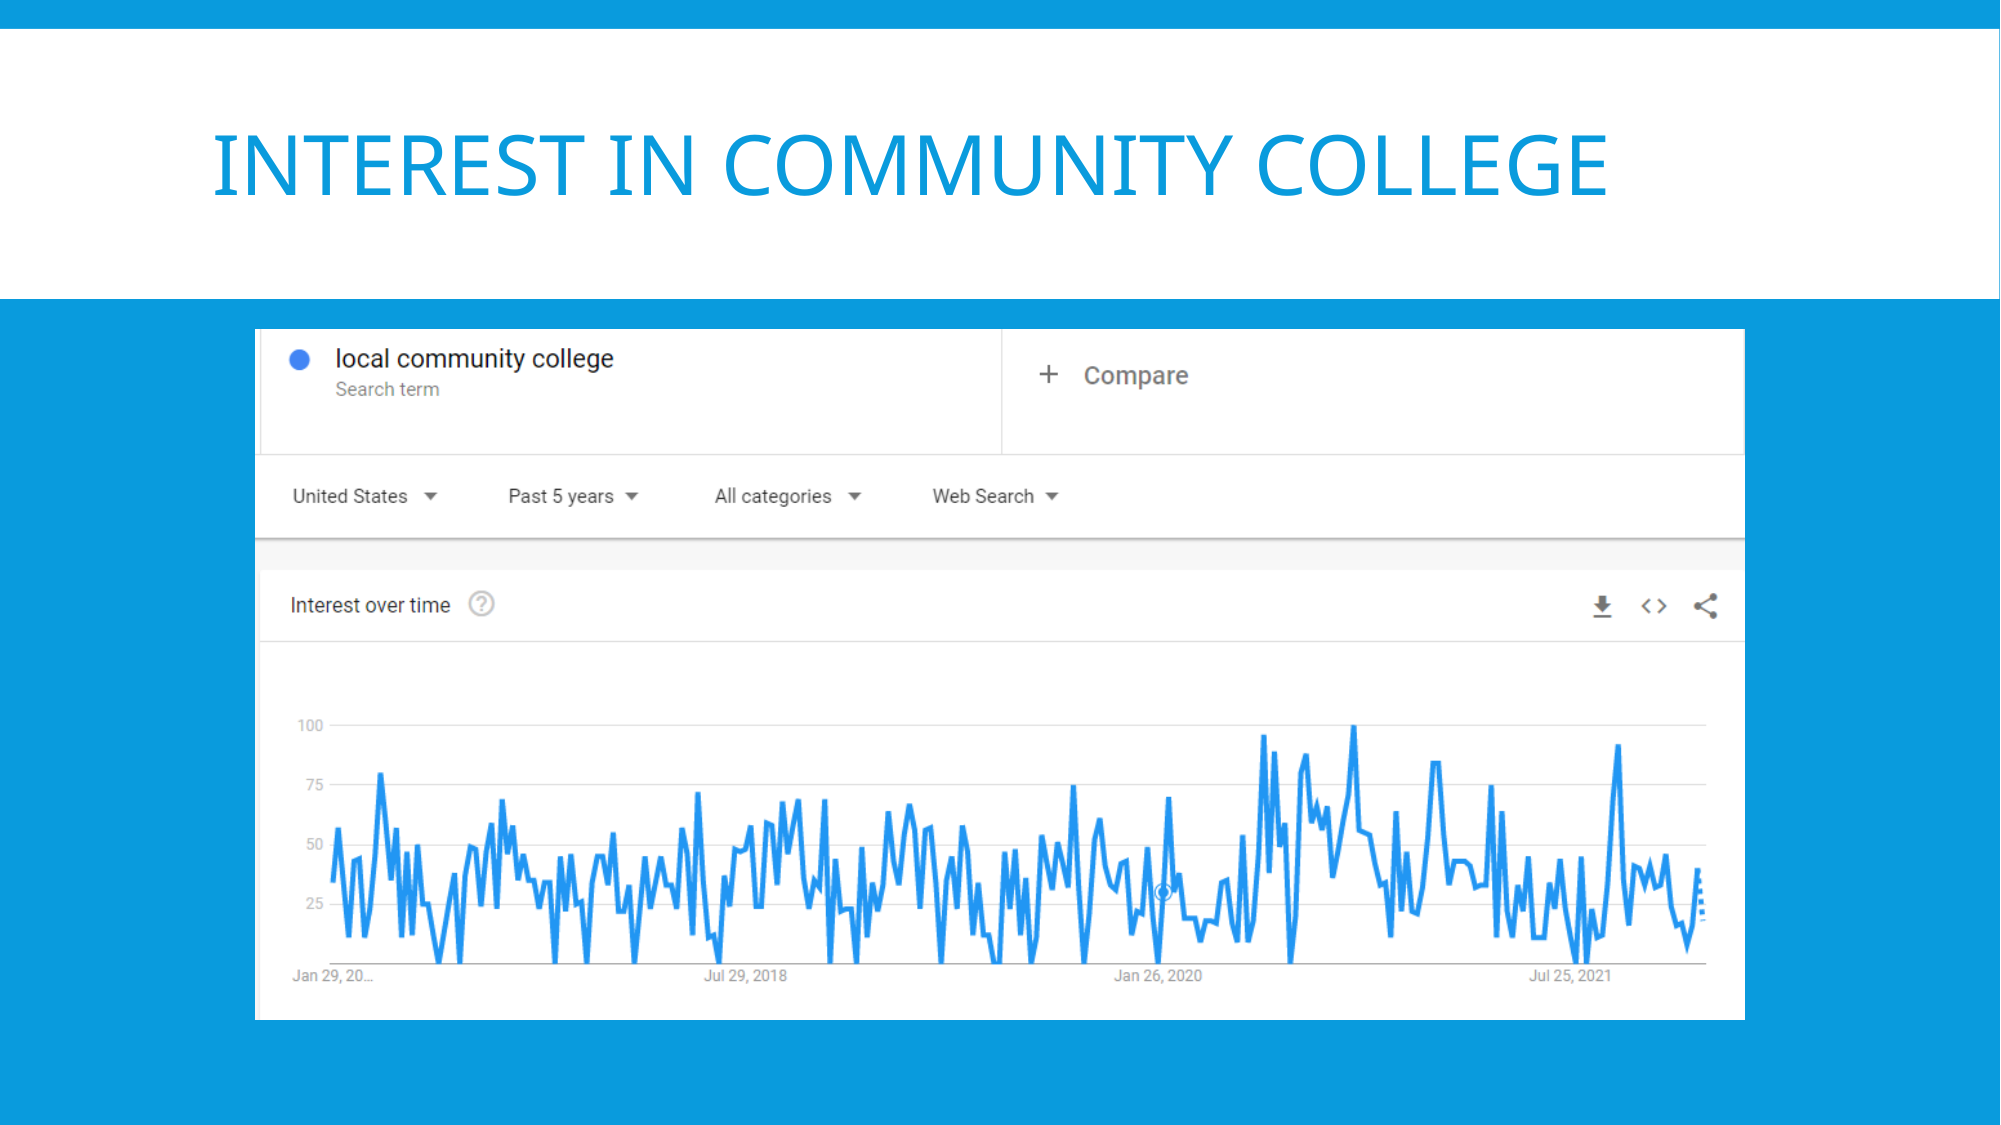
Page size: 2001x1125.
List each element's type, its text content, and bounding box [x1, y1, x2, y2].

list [255, 329, 1745, 1021]
title Interest in Community College [197, 46, 1803, 295]
